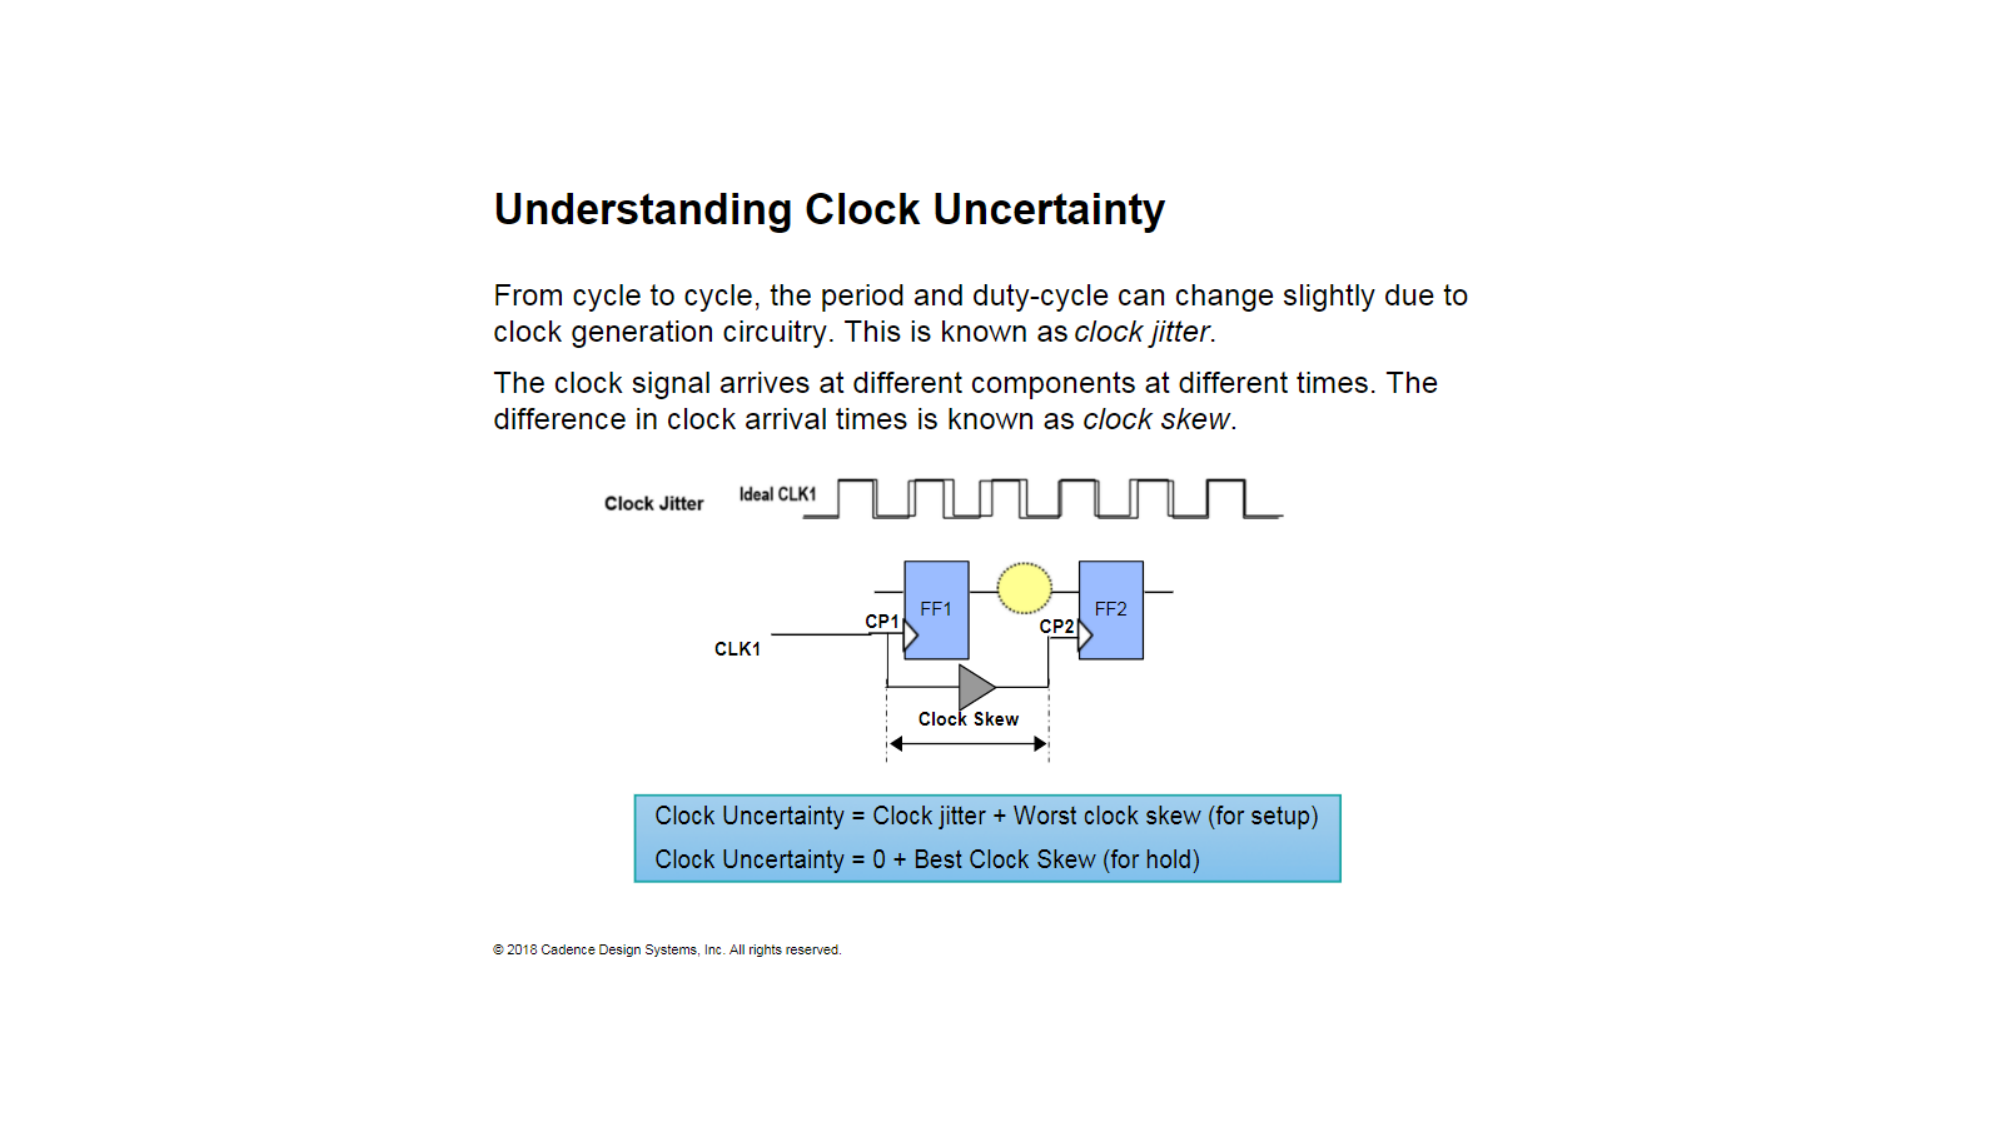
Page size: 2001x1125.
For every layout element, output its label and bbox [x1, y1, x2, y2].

picture [458, 157, 1542, 967]
